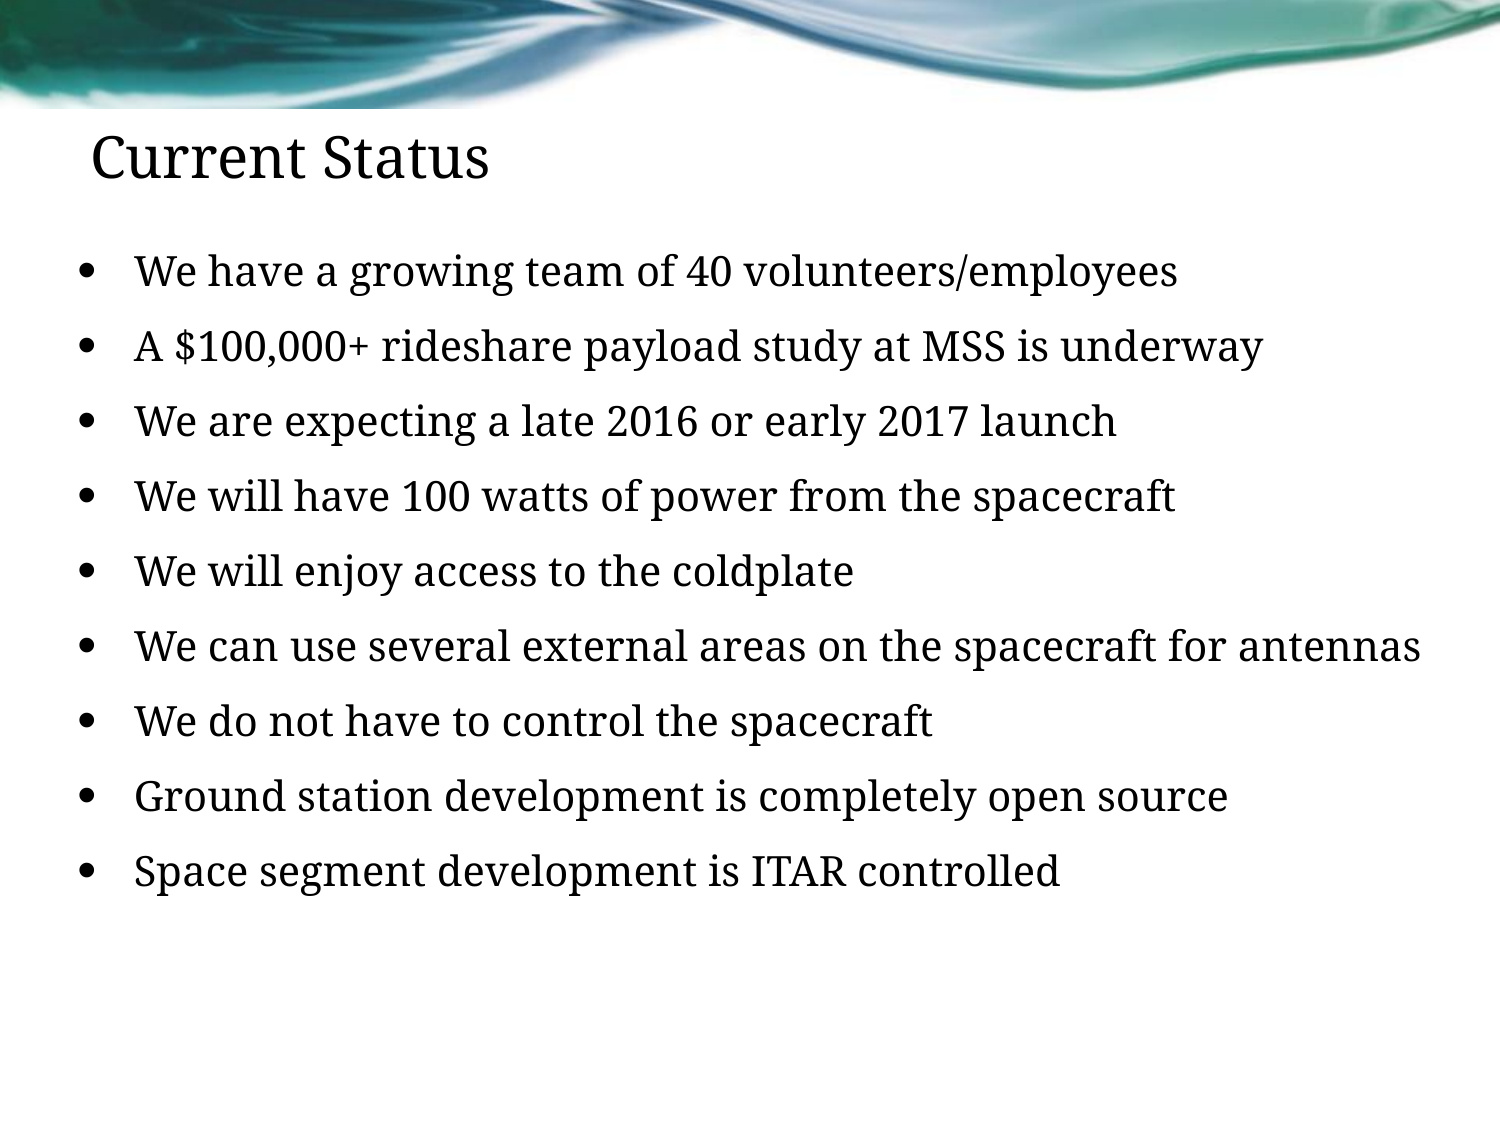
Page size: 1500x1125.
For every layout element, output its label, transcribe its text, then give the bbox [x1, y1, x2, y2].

title Current Status [75, 112, 1425, 212]
picture [0, 0, 1500, 109]
list We have a growing team of 40 volunteers/employees A $100,000+ rideshare payload study at MSS is underway We are expecting a late 2016 or early 2017 launch We will have 100 watts of power from the spacecraft We will enjoy access to the coldplate We can use several external areas on the spacecraft for antennas We do not have to control the spacecraft Ground station development is completely open source Space segment development is ITAR controlled [62, 212, 1450, 1038]
